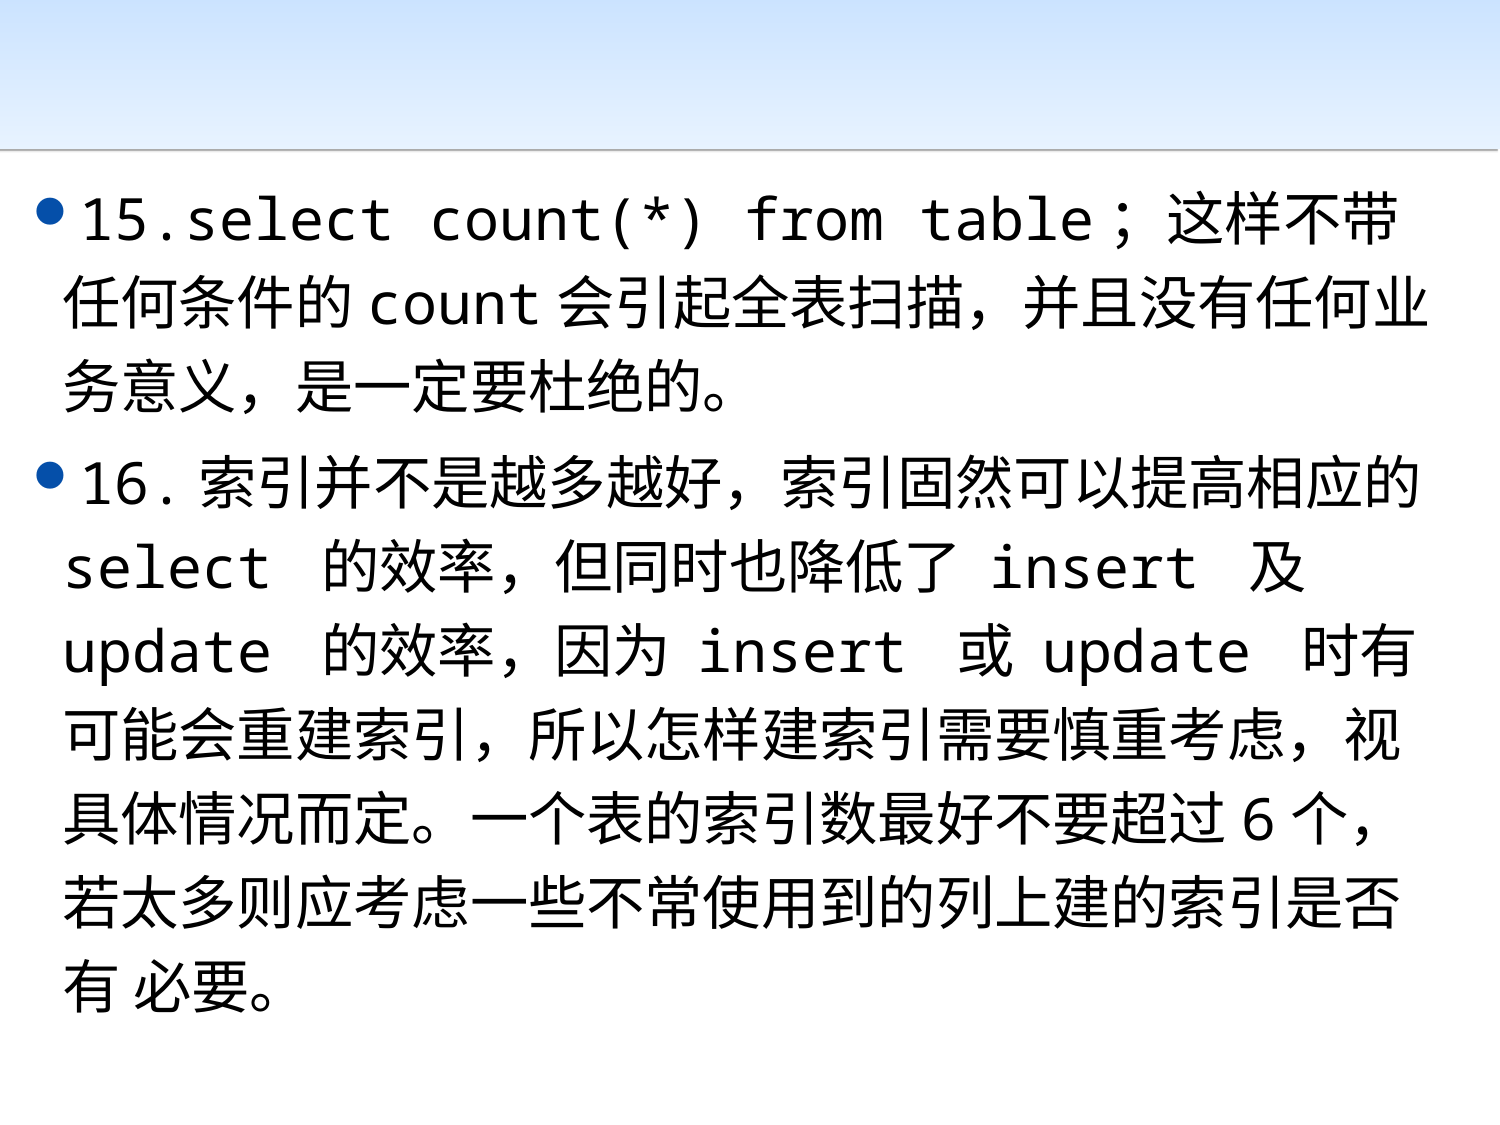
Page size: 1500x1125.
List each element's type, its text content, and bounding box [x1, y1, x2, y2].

list 15.select count(*) from table；这样不带任何条件的count会引起全表扫描，并且没有任何业务意义，是一定要杜绝的。 16.索引并不是越多越好，索引固然可以提高相应的 select 的效率，但同时也降低了 insert 及 update 的效率，因为 insert 或 update 时有可能会重建索引，所以怎样建索引需要慎重考虑，视具体情况而定。一个表的索引数最好不要超过6个，若太多则应考虑一些不常使用到的列上建的索引是否有 必要。 [17, 160, 1459, 1099]
